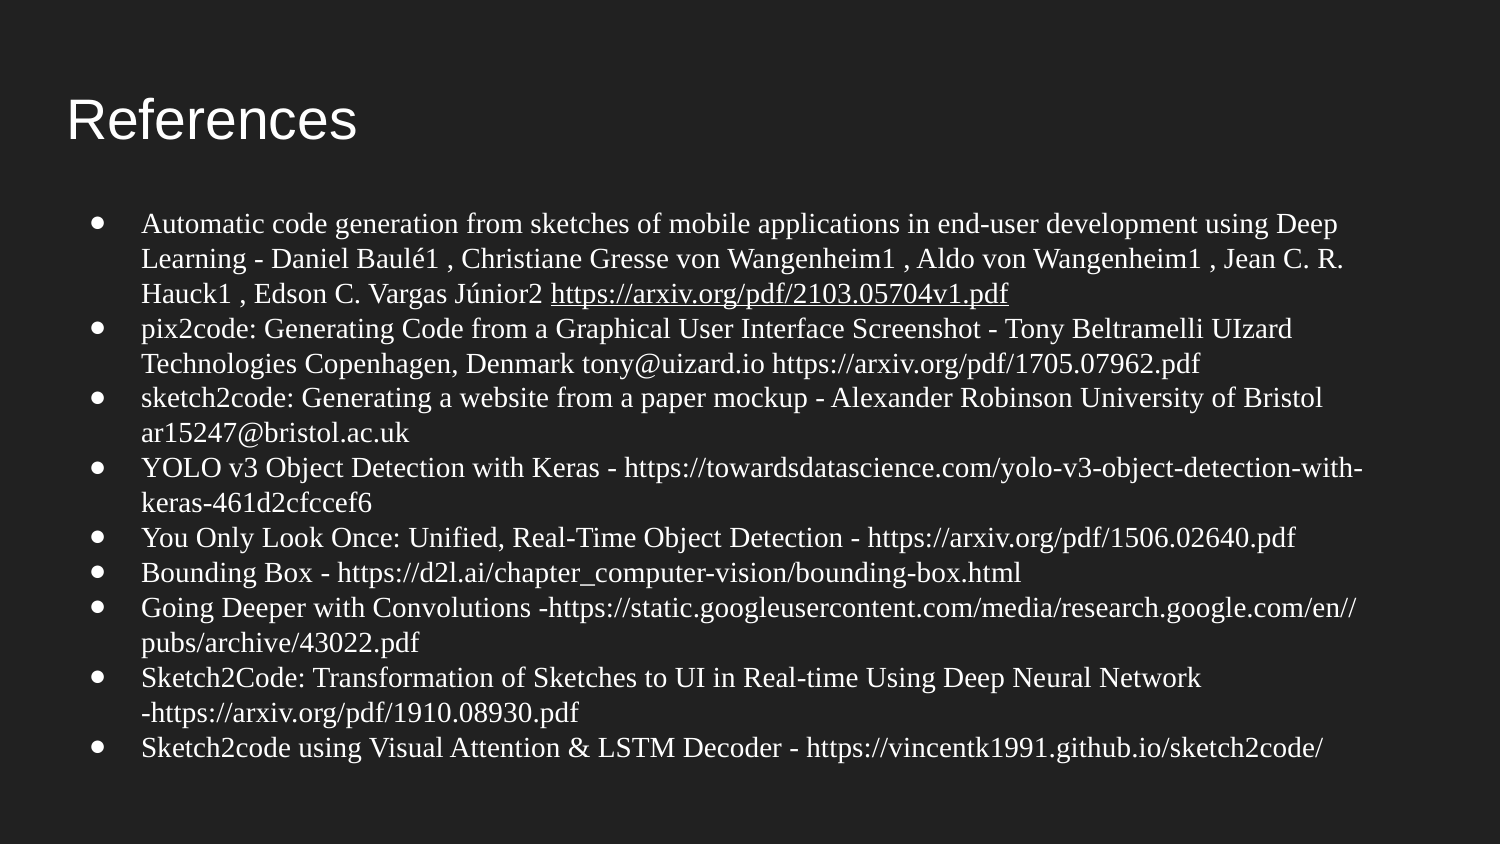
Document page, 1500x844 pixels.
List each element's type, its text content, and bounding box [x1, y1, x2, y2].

title References [51, 72, 1449, 167]
list Automatic code generation from sketches of mobile applications in end-user development using Deep Learning - Daniel Baulé1 , Christiane Gresse von Wangenheim1 , Aldo von Wangenheim1 , Jean C. R. Hauck1 , Edson C. Vargas Júnior2 https://arxiv.org/pdf/2103.05704v1.pdf pix2code: Generating Code from a Graphical User Interface Screenshot - Tony Beltramelli UIzard Technologies Copenhagen, Denmark tony@uizard.io https://arxiv.org/pdf/1705.07962.pdf sketch2code: Generating a website from a paper mockup - Alexander Robinson University of Bristol ar15247@bristol.ac.uk YOLO v3 Object Detection with Keras - https://towardsdatascience.com/yolo-v3-object-detection-with-keras-461d2cfccef6 You Only Look Once: Unified, Real-Time Object Detection - https://arxiv.org/pdf/1506.02640.pdf Bounding Box - https://d2l.ai/chapter_computer-vision/bounding-box.html Going Deeper with Convolutions -https://static.googleusercontent.com/media/research.google.com/en//pubs/archive/43022.pdf Sketch2Code: Transformation of Sketches to UI in Real-time Using Deep Neural Network -https://arxiv.org/pdf/1910.08930.pdf Sketch2code using Visual Attention & LSTM Decoder - https://vincentk1991.github.io/sketch2code/ [51, 189, 1449, 817]
